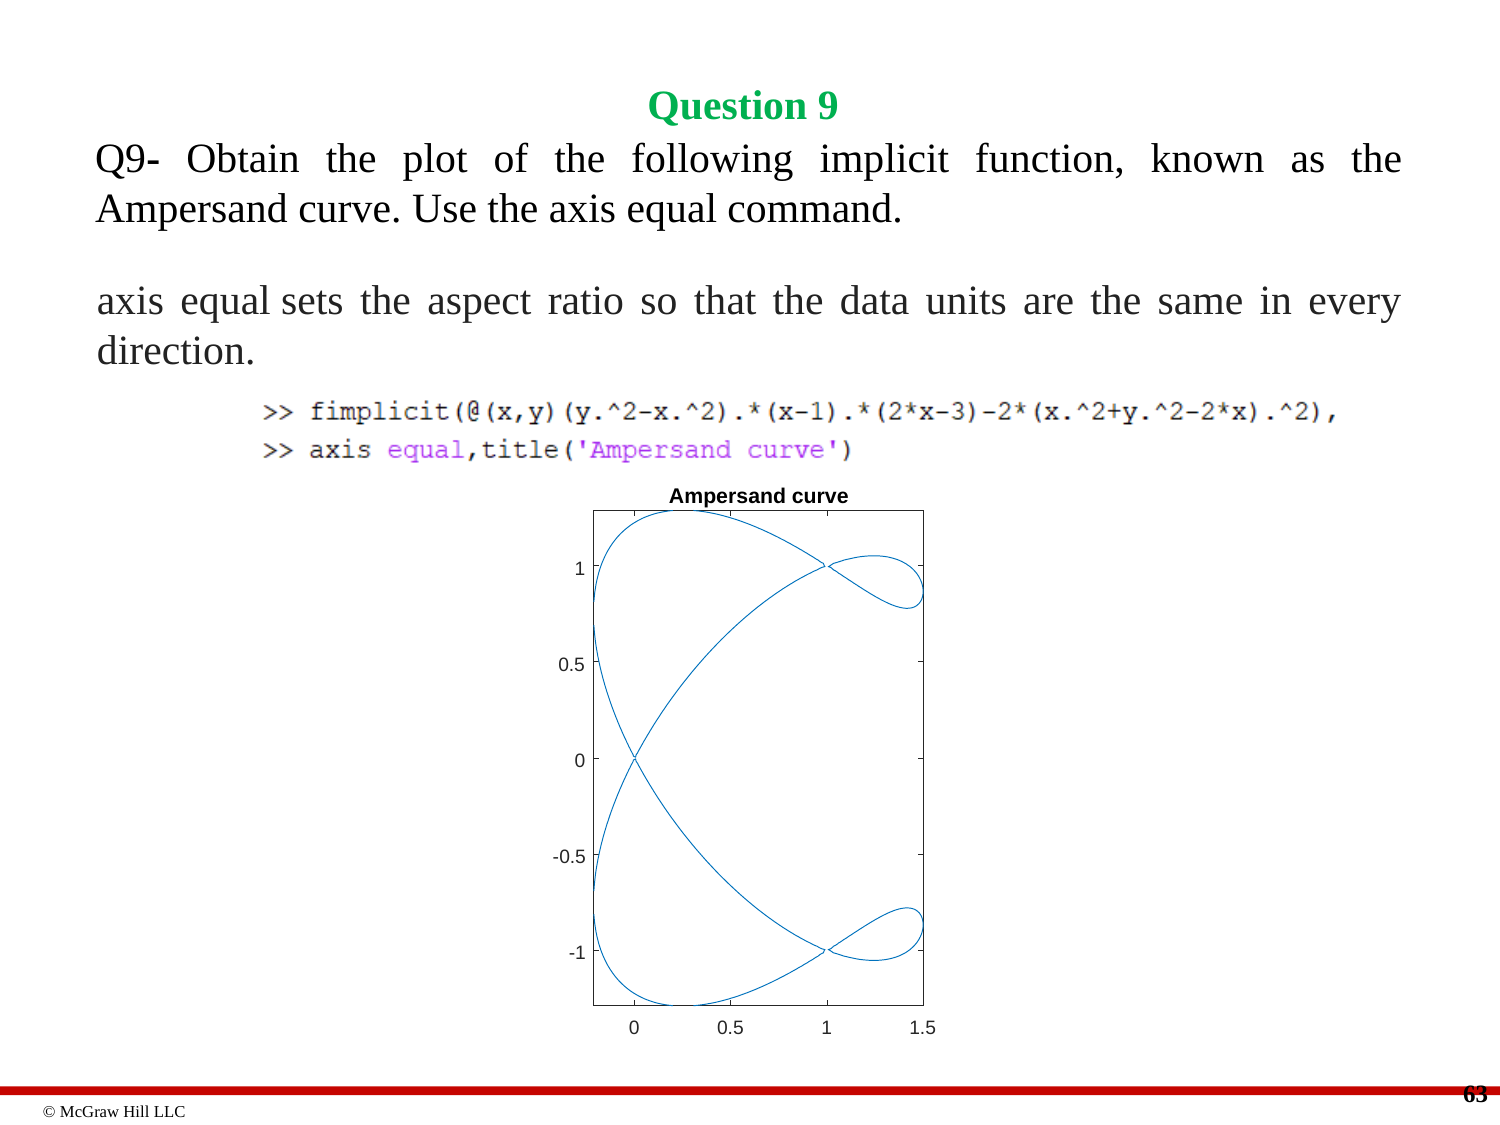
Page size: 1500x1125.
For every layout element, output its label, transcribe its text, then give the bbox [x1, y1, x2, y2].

slide_number 63 [1158, 1062, 1496, 1123]
text_box Question 9 [80, 70, 1407, 136]
text_box axis equal sets the aspect ratio so that the data units are the same in every direction. [82, 265, 1418, 381]
picture [258, 396, 1338, 1072]
